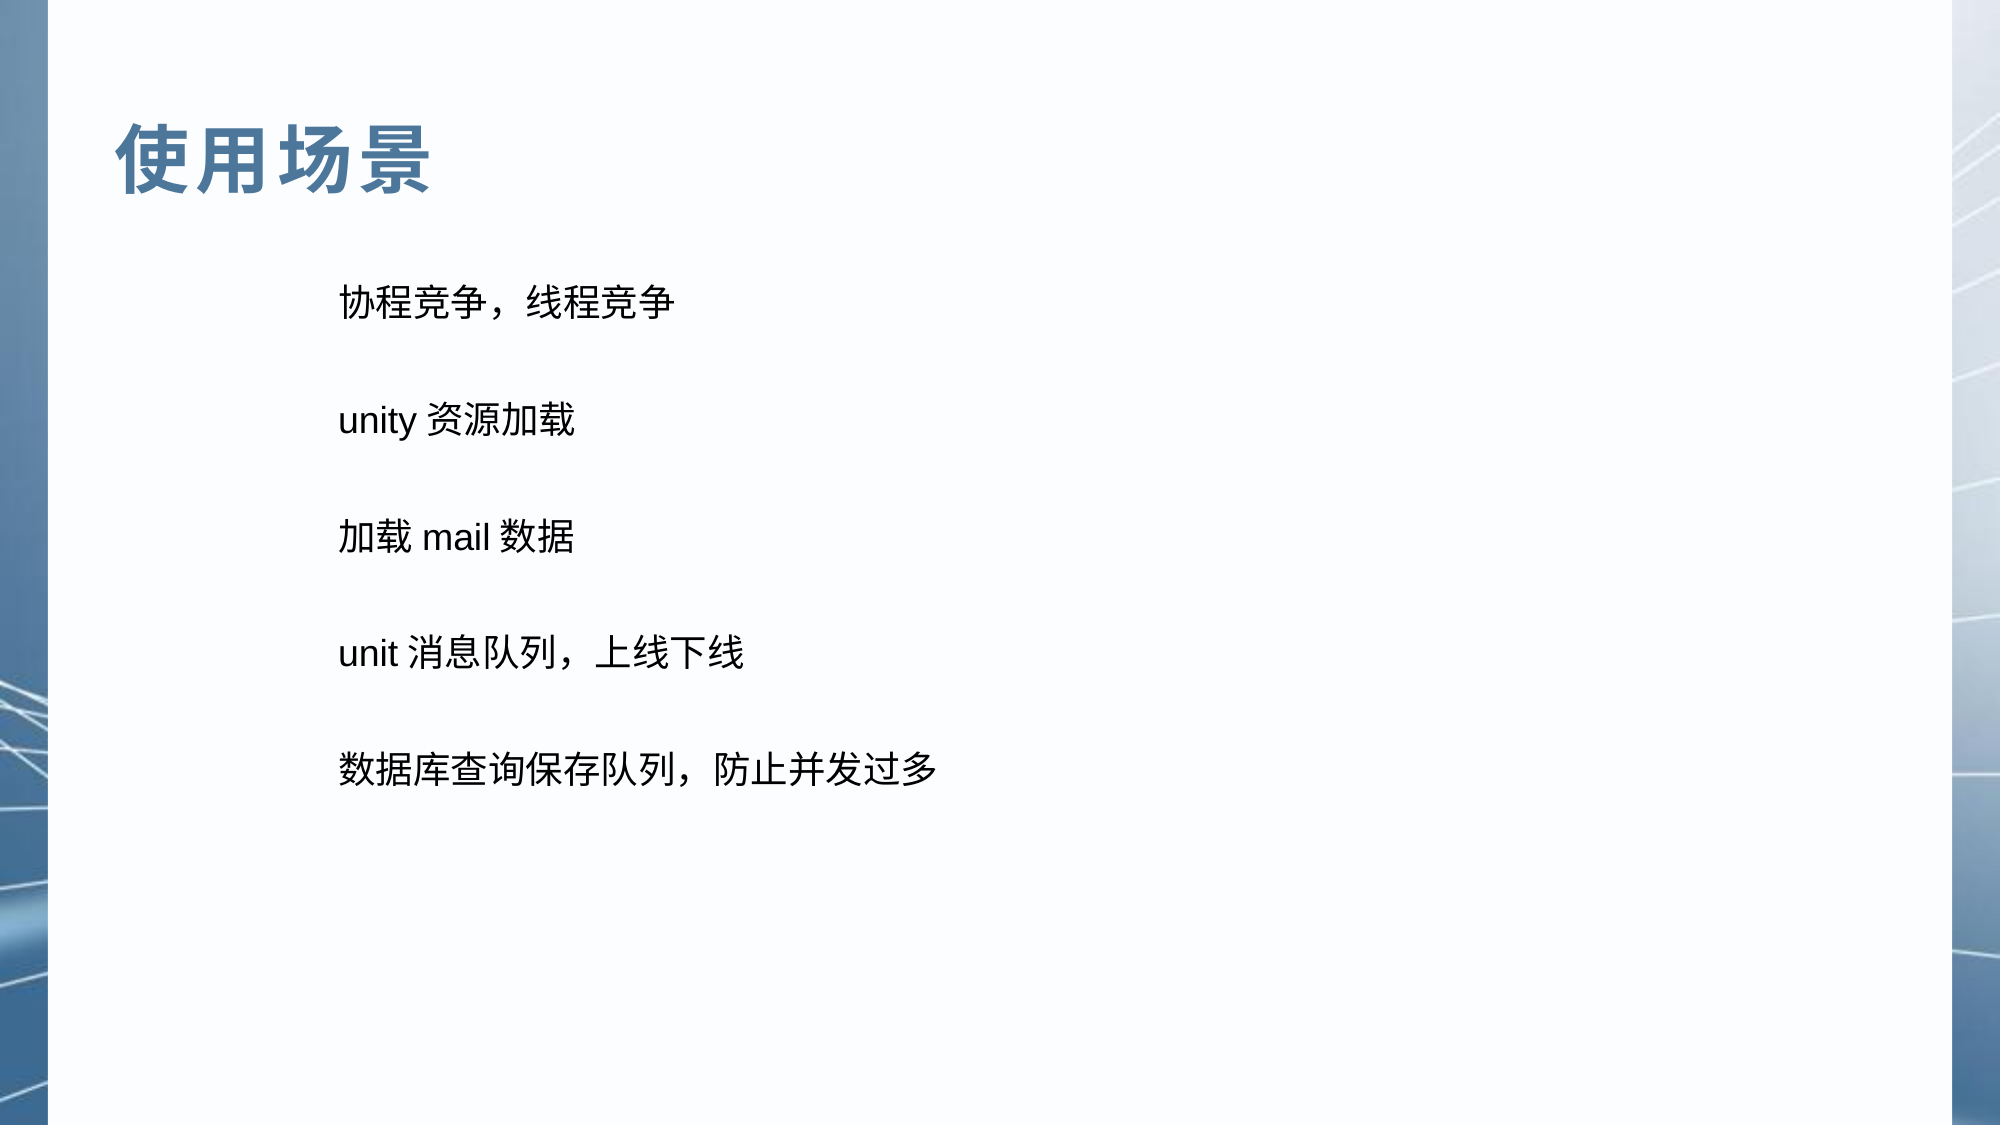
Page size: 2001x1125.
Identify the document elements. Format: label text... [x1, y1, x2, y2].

text_box 加载mail数据 [323, 505, 1187, 565]
text_box 使用场景 [99, 99, 1942, 216]
text_box unit消息队列，上线下线 [323, 621, 1187, 682]
picture [0, 0, 47, 1125]
text_box unity资源加载 [323, 388, 1187, 449]
picture [1953, 0, 2000, 1125]
text_box 协程竞争，线程竞争 [323, 271, 1187, 332]
text_box 数据库查询保存队列，防止并发过多 [323, 738, 1187, 799]
